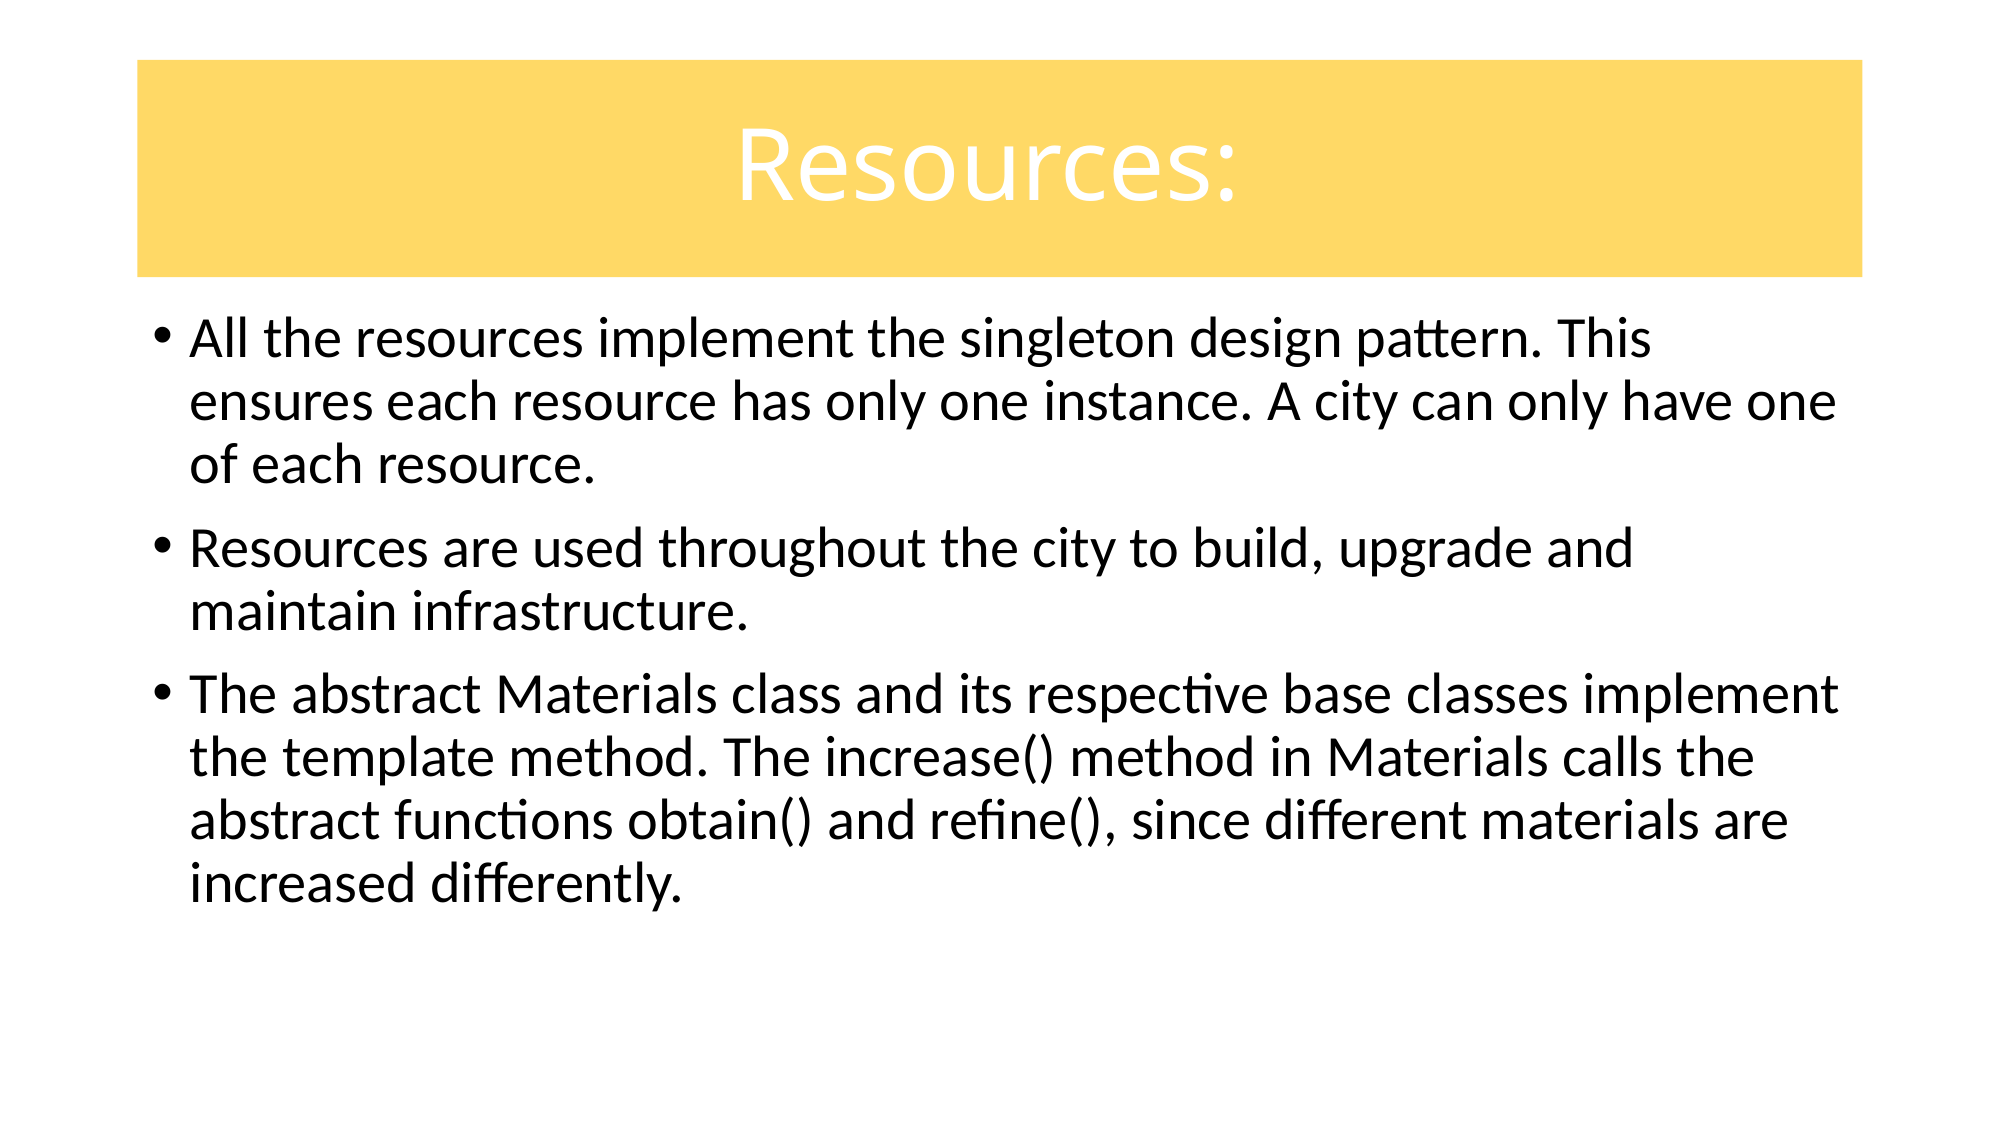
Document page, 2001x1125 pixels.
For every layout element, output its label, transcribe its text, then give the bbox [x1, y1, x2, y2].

text_box Resources: [137, 59, 1863, 278]
list All the resources implement the singleton design pattern. This ensures each resource has only one instance. A city can only have one of each resource. Resources are used throughout the city to build, upgrade and maintain infrastructure. The abstract Materials class and its respective base classes implement the template method. The increase() method in Materials calls the abstract functions obtain() and refine(), since different materials are increased differently. [137, 299, 1863, 1014]
